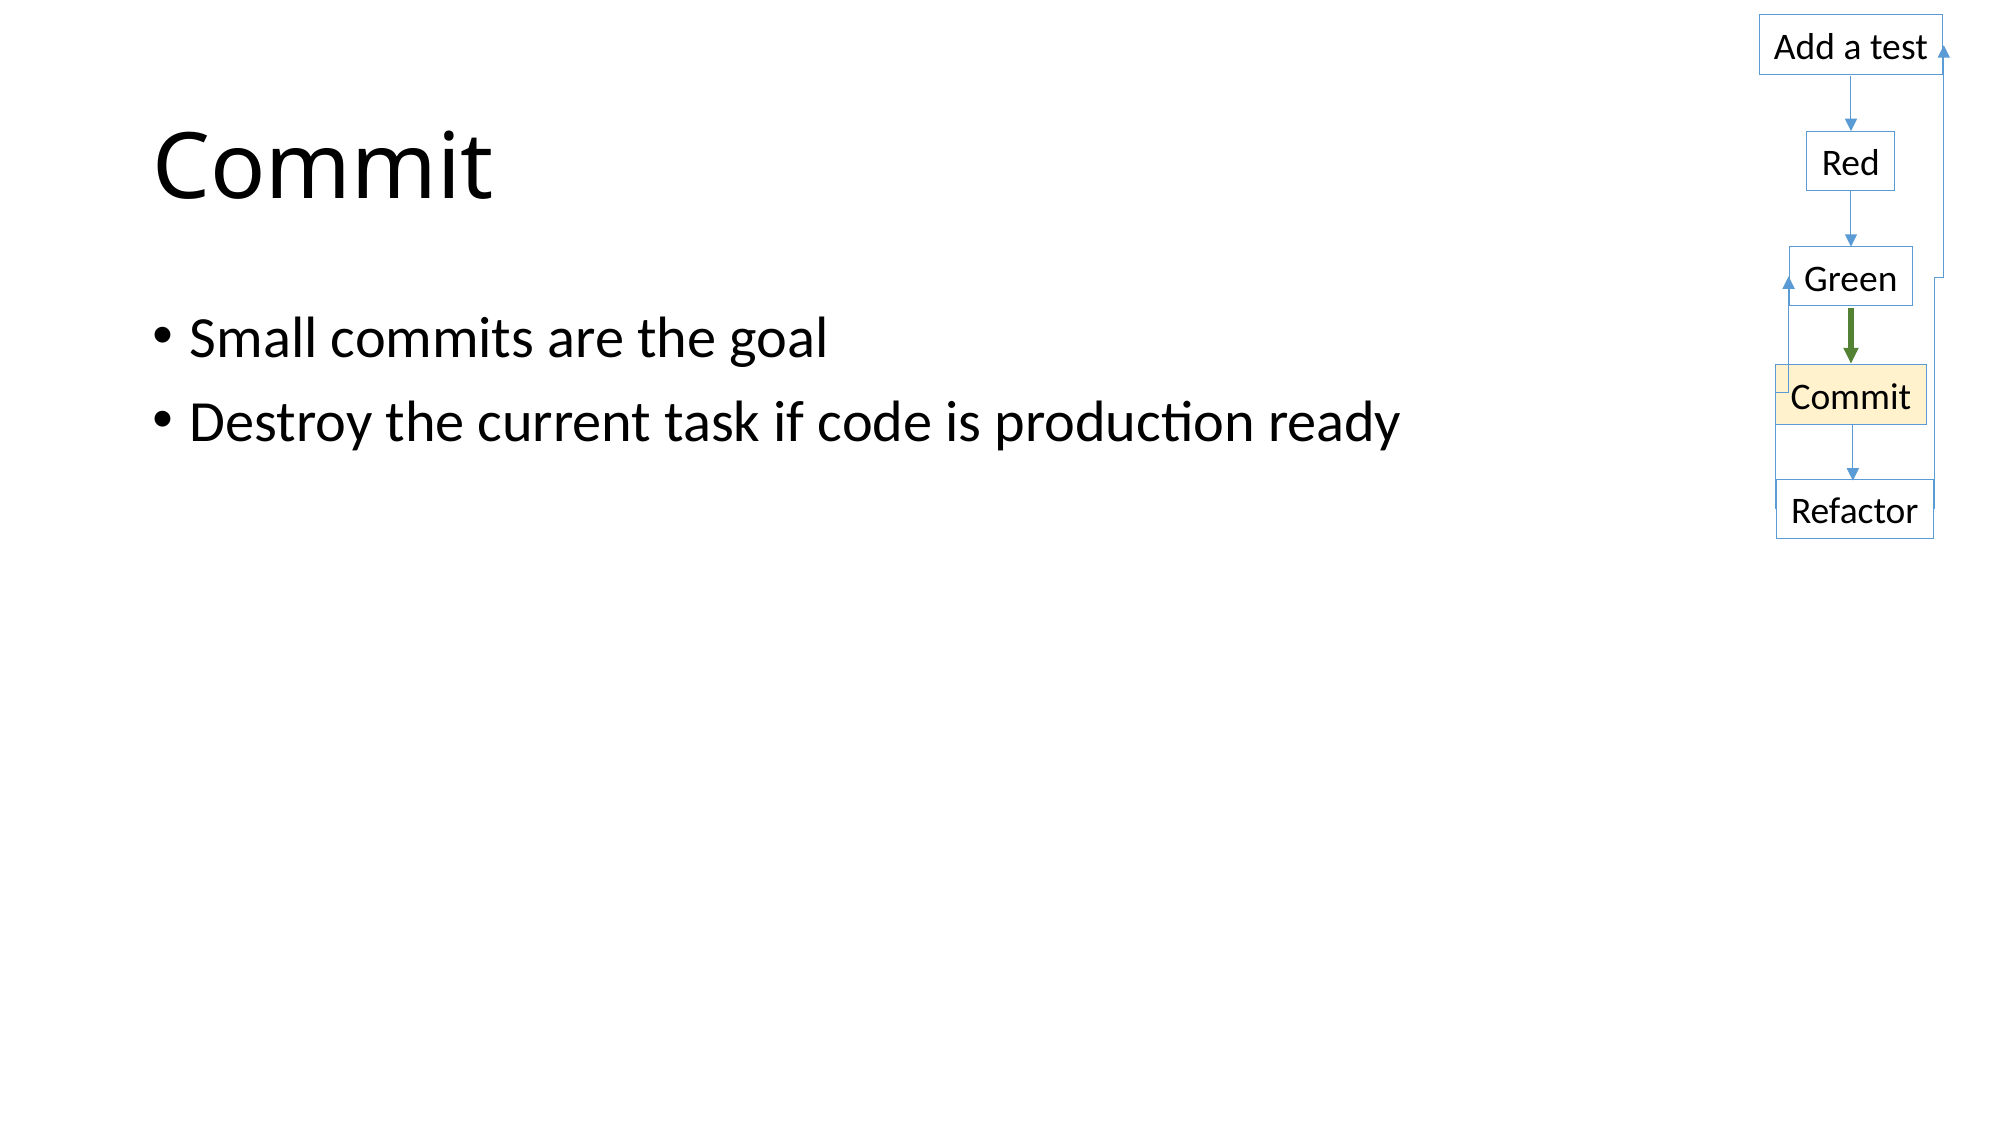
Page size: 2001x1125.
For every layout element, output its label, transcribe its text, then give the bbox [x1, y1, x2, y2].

text_box Add a test [1759, 14, 1943, 75]
title Commit [137, 59, 1850, 278]
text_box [1934, 45, 1944, 510]
title Commit [1852, 75, 1863, 131]
list Small commits are the goal Destroy the current task if code is production ready [137, 299, 1715, 1014]
text_box Red [1806, 131, 1895, 191]
text_box Refactor [1776, 479, 1934, 539]
text_box Green [1789, 246, 1913, 306]
title Commit [1852, 191, 1863, 246]
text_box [1775, 276, 1789, 510]
text_box Commit [1789, 364, 1927, 425]
